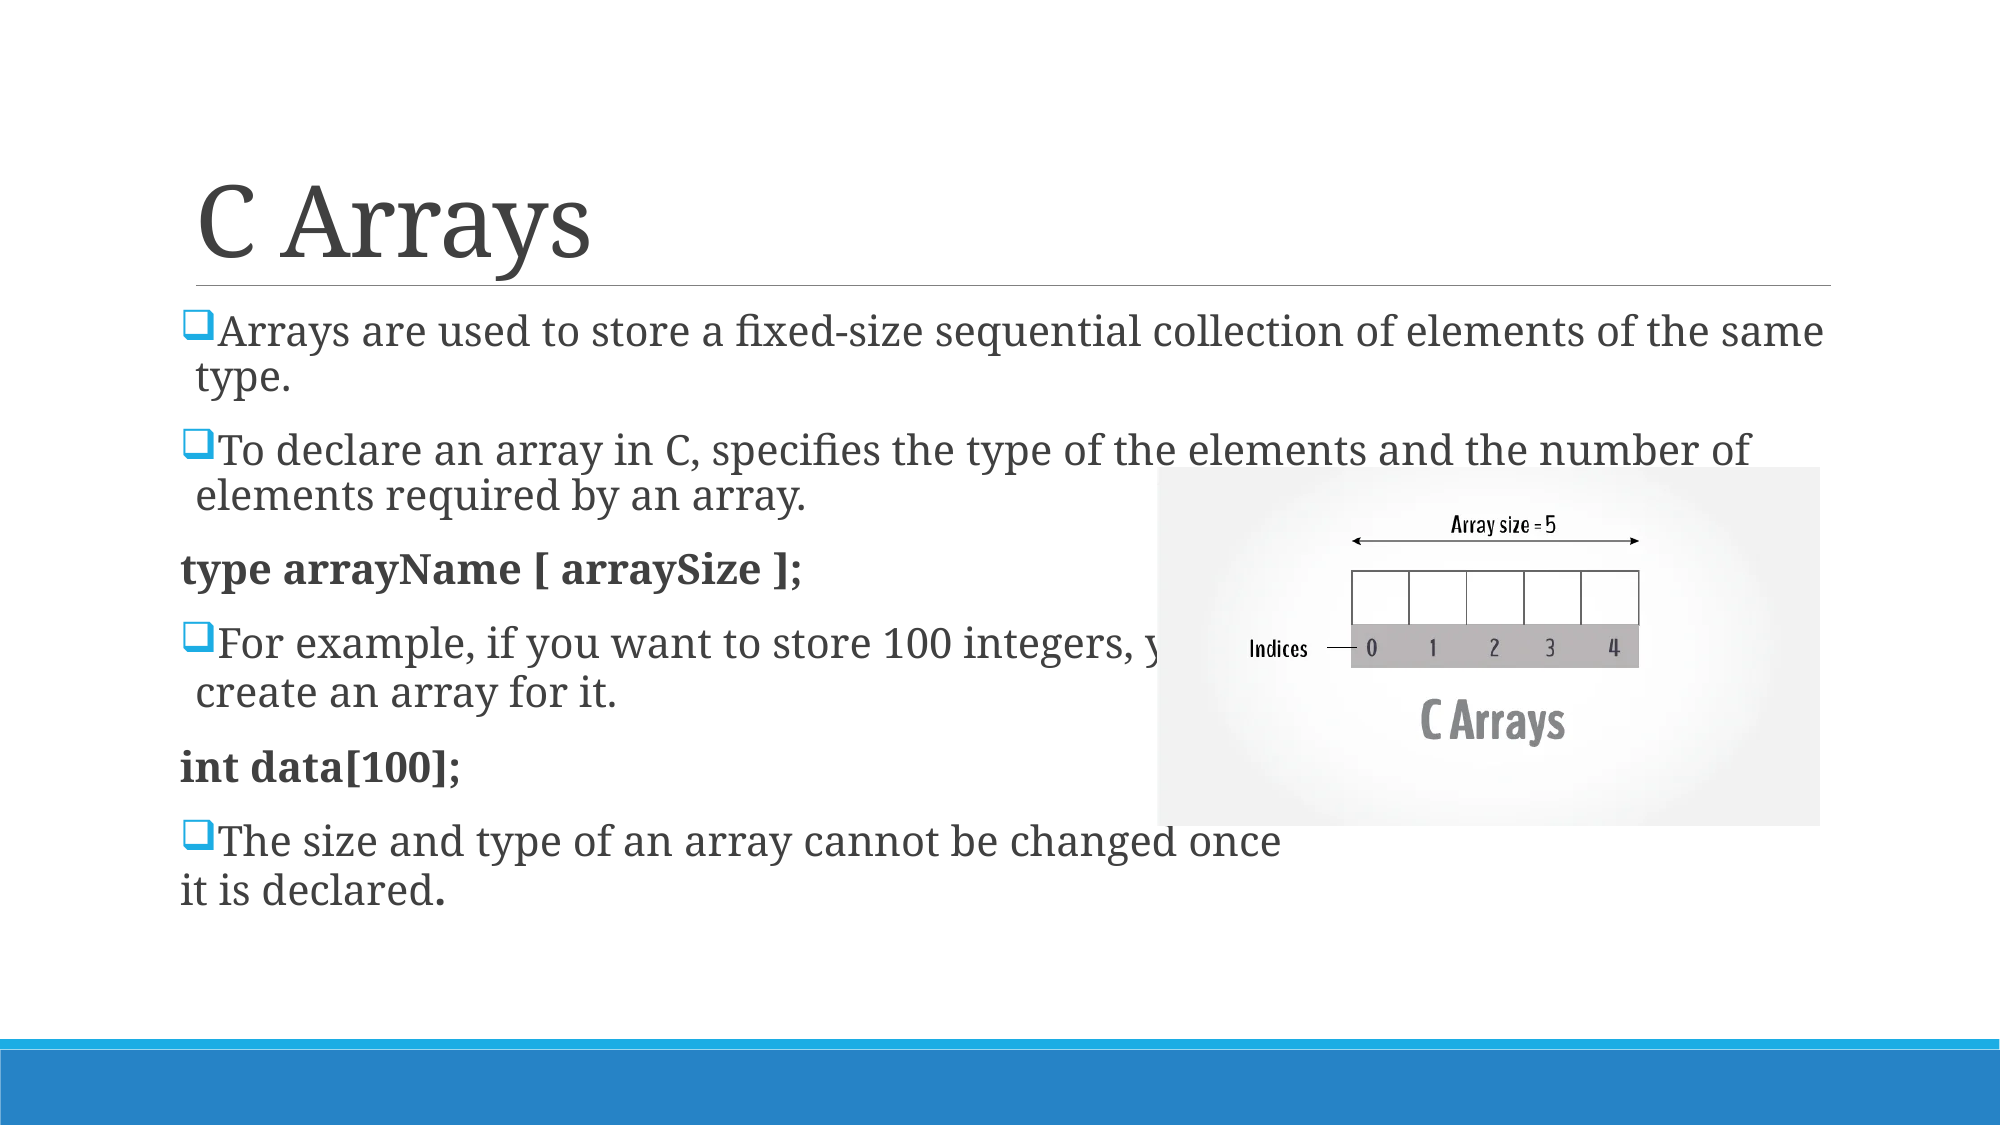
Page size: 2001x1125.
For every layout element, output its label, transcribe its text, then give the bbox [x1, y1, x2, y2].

list Arrays are used to store a fixed-size sequential collection of elements of the same type. To declare an array in C, specifies the type of the elements and the number of elements required by an array. type arrayName [ arraySize ]; For example, if you want to store 100 integers, you can create an array for it. int data[100]; The size and type of an array cannot be changed once it is declared. [180, 302, 1830, 963]
title C Arrays [180, 47, 1830, 285]
picture [1156, 467, 1821, 827]
